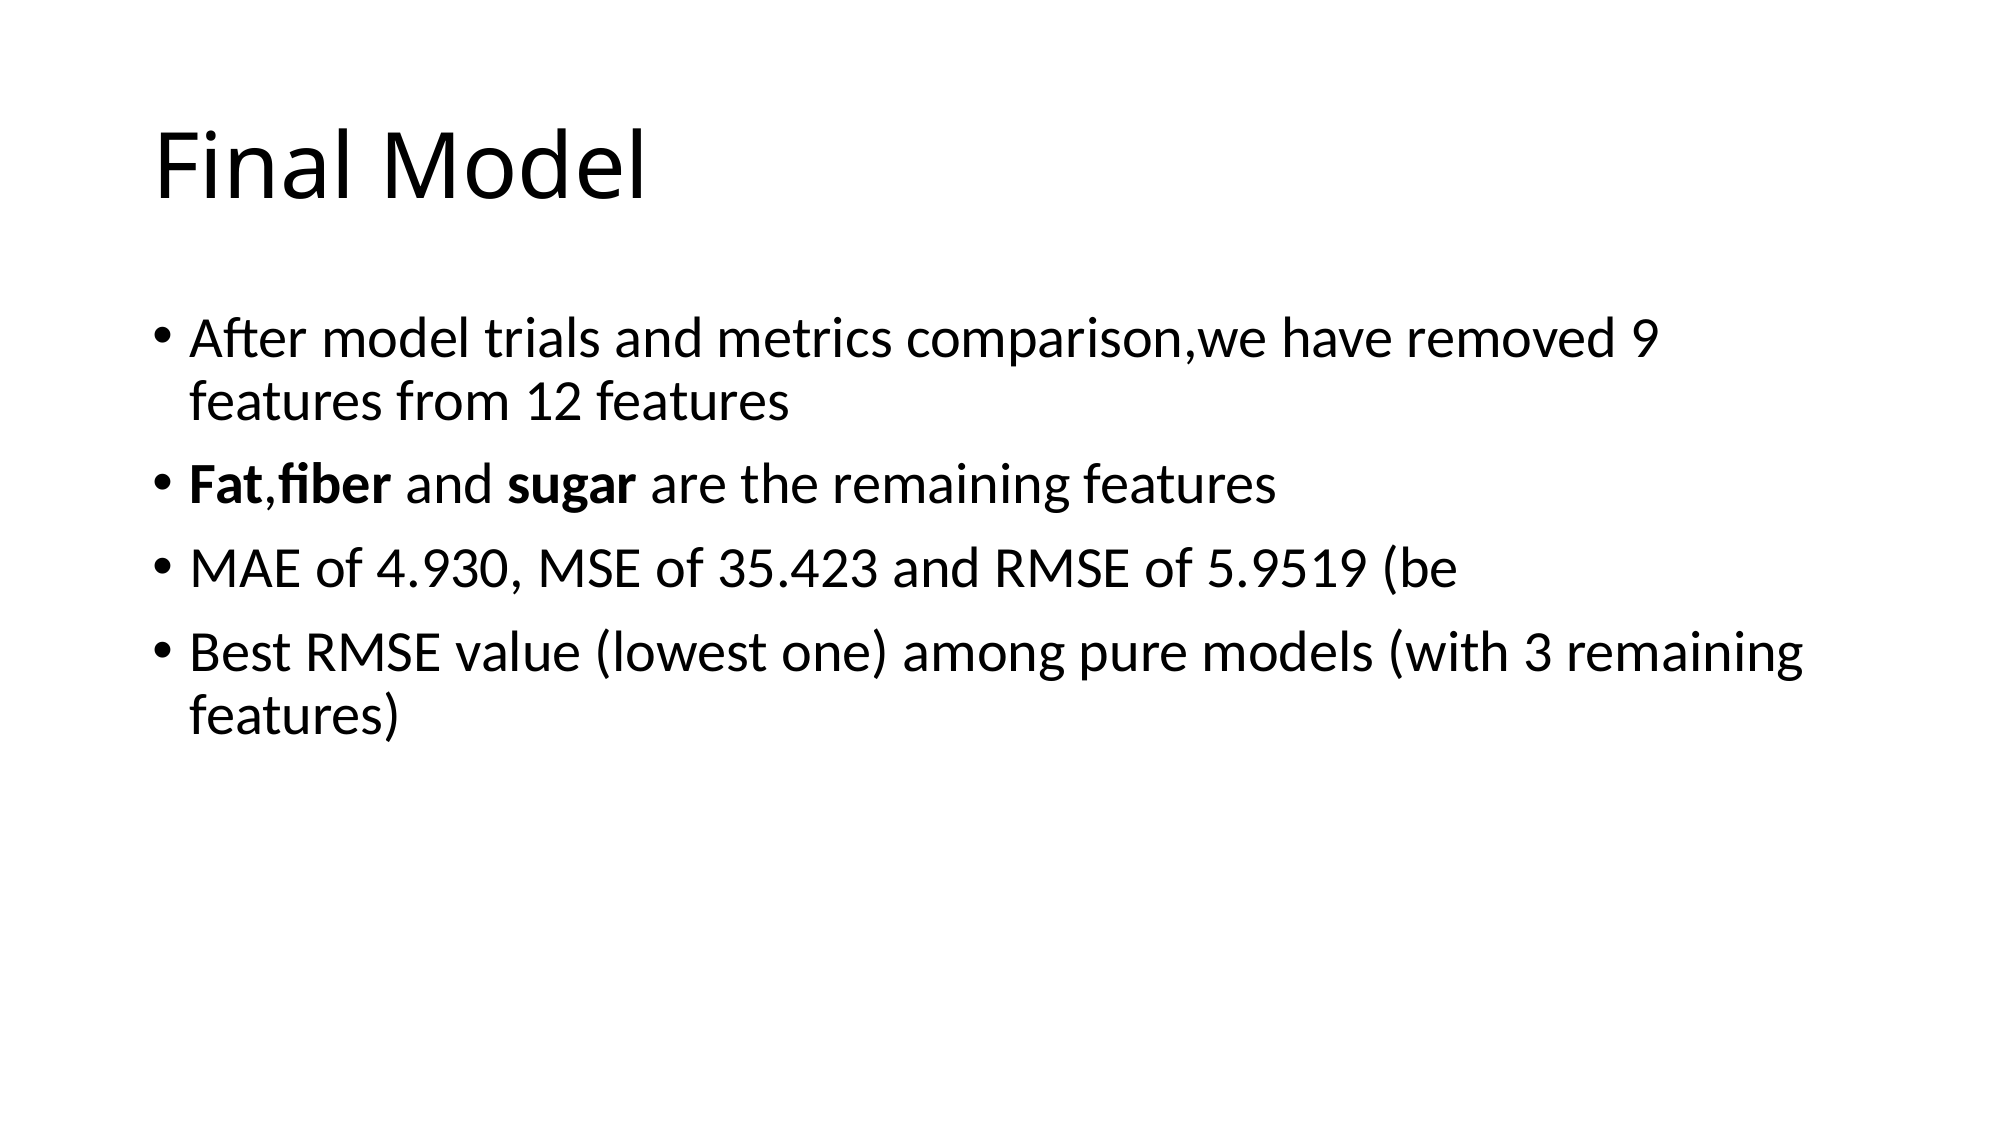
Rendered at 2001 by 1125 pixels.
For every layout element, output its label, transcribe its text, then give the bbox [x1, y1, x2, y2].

title Final Model [137, 59, 1863, 278]
list After model trials and metrics comparison,we have removed 9 features from 12 features Fat,fiber and sugar are the remaining features MAE of 4.930, MSE of 35.423 and RMSE of 5.9519 (be Best RMSE value (lowest one) among pure models (with 3 remaining features) [137, 299, 1863, 1014]
